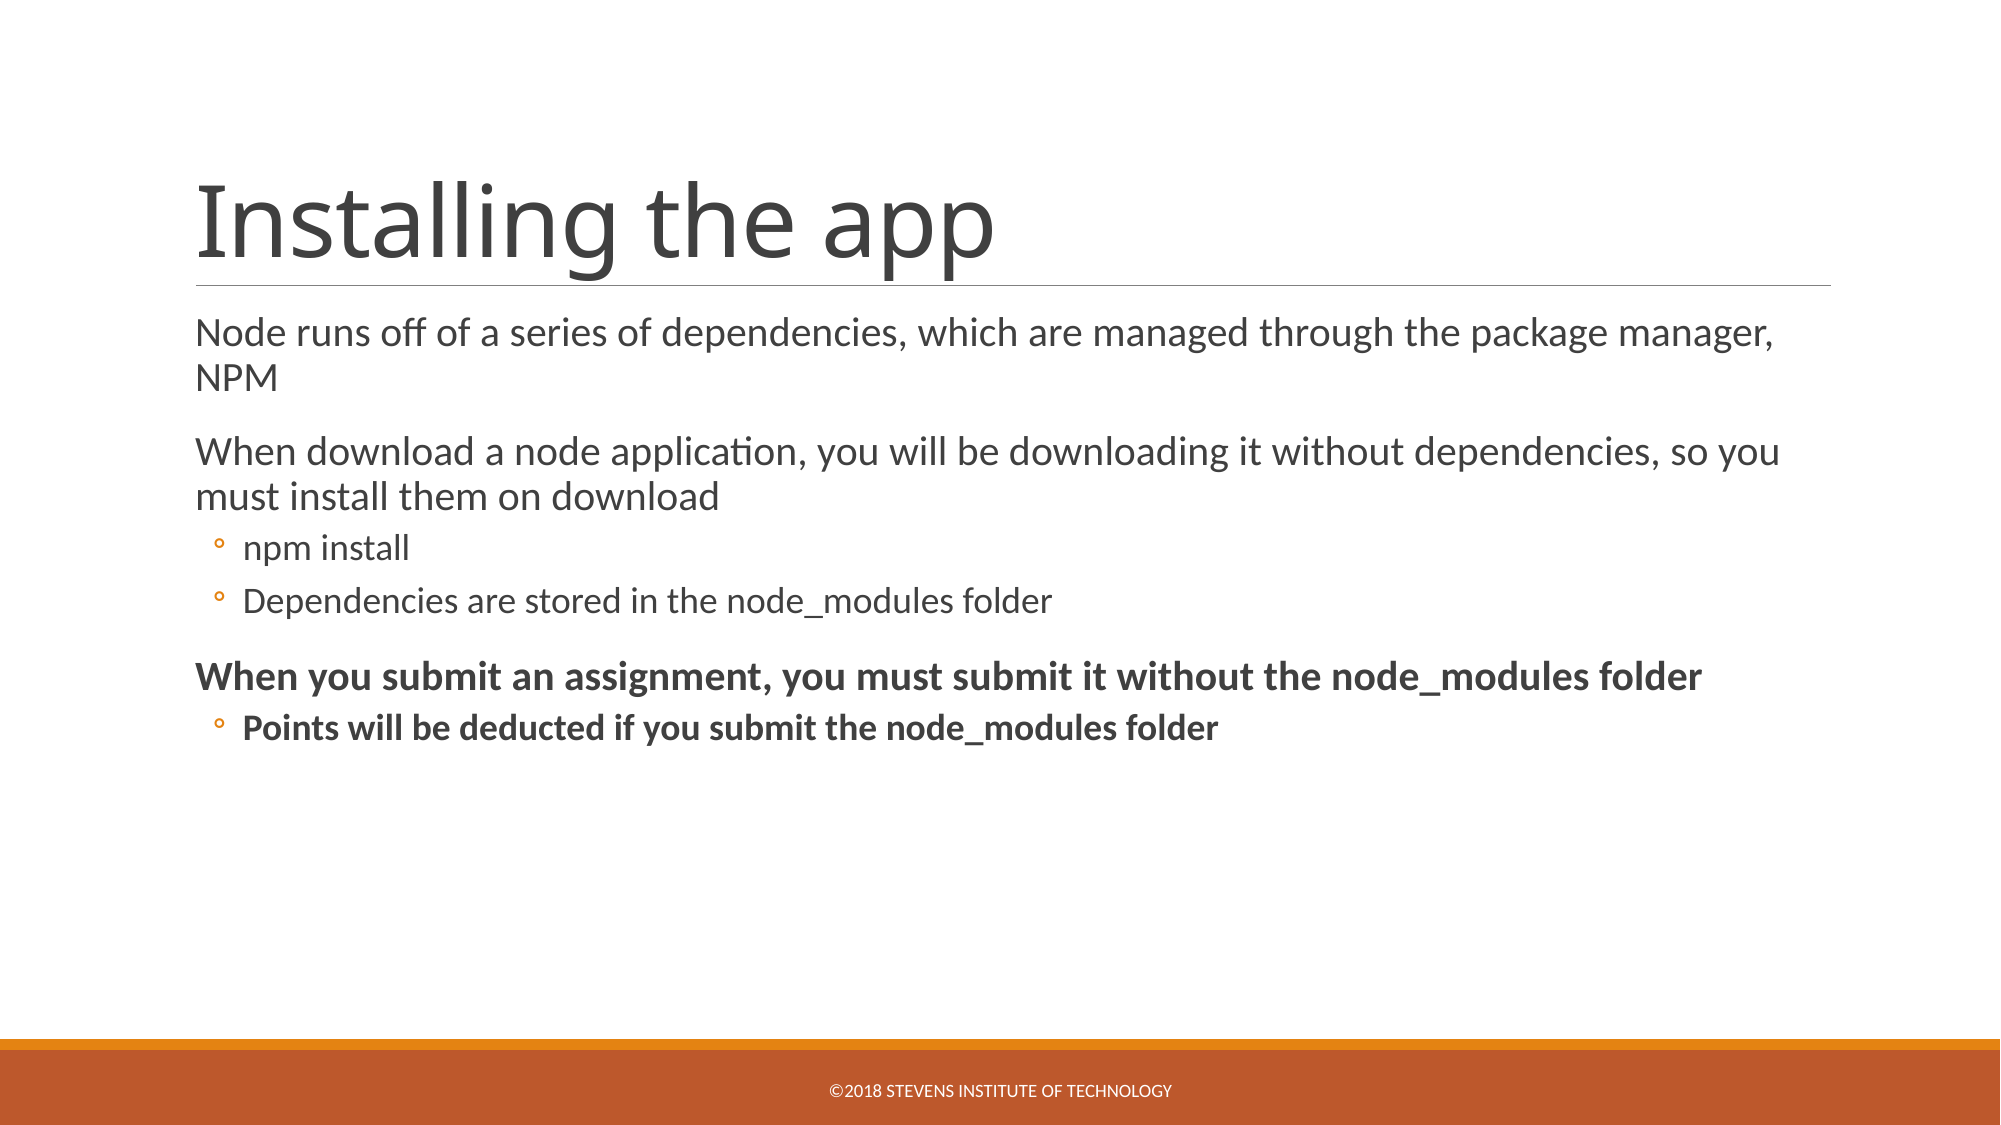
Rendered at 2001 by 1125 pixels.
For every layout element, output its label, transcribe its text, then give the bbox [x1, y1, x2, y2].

footer ©2018 STEVENS INSTITUTE OF TECHNOLOGY [604, 1059, 1396, 1120]
title Installing the app [180, 47, 1830, 285]
list Node runs off of a series of dependencies, which are managed through the package manager, NPM When download a node application, you will be downloading it without dependencies, so you must install them on download npm install Dependencies are stored in the node_modules folder When you submit an assignment, you must submit it without the node_modules folder Points will be deducted if you submit the node_modules folder [180, 302, 1830, 963]
